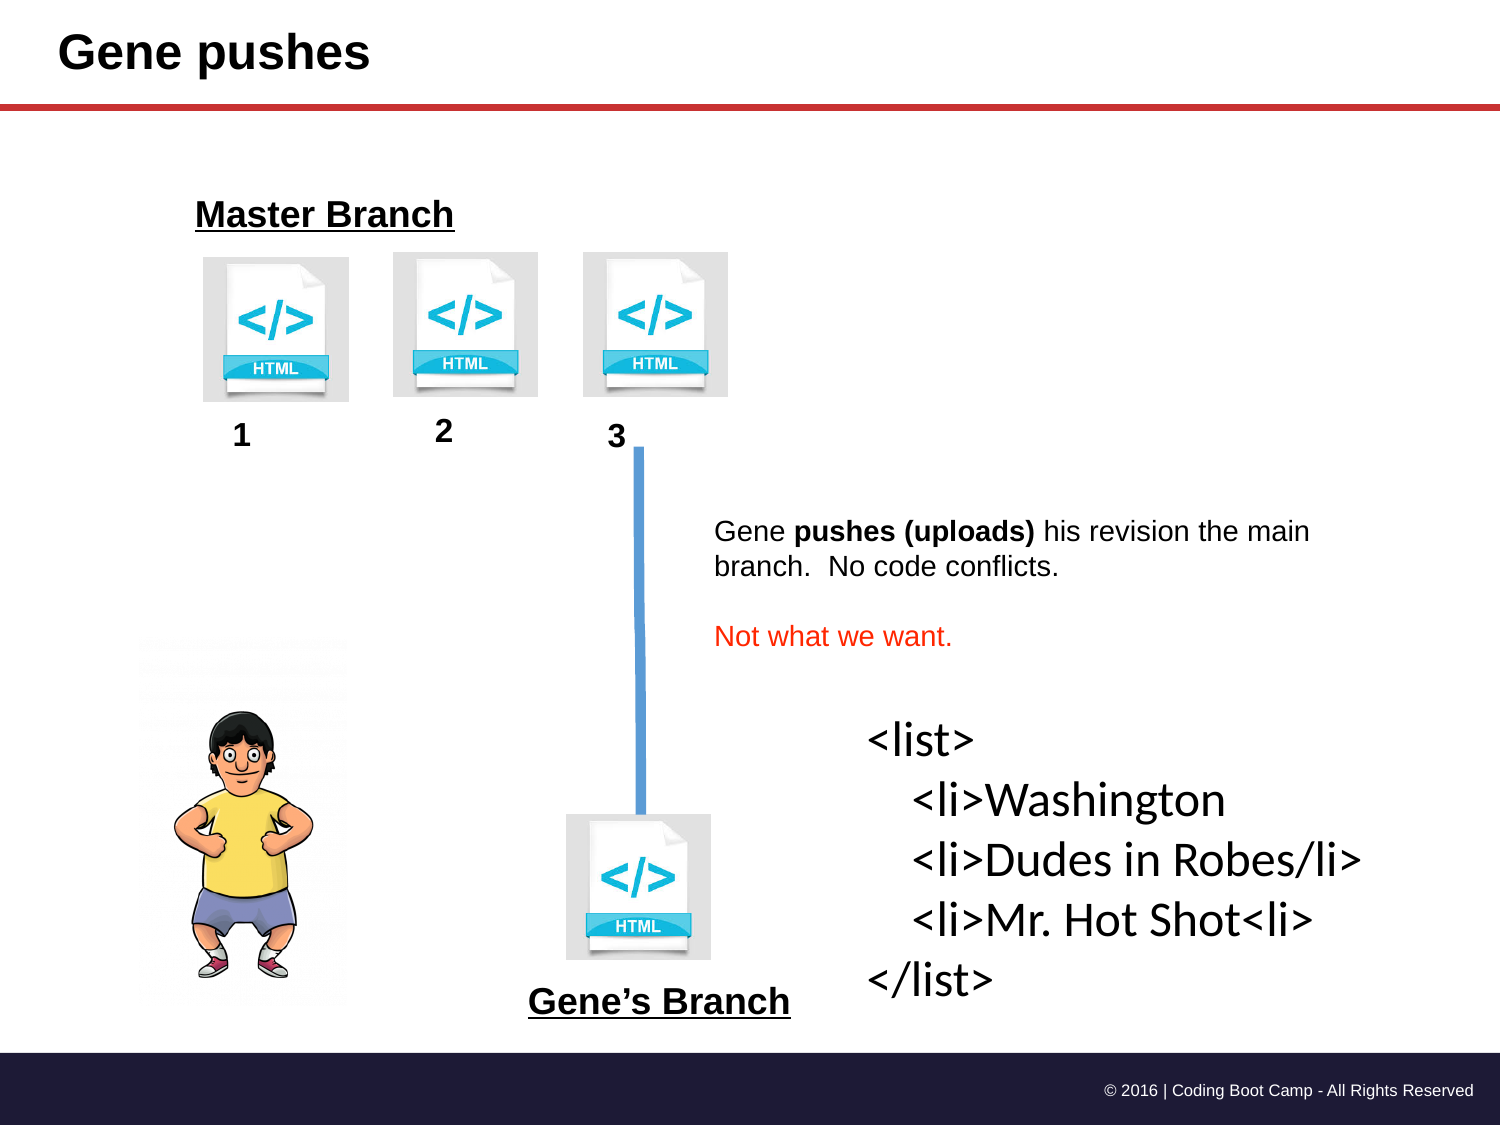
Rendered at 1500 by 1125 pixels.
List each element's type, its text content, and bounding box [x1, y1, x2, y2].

text_box Gene pushes [49, 12, 1113, 85]
text_box Gene’s Branch [520, 969, 887, 1028]
picture [393, 252, 539, 397]
picture [203, 256, 349, 402]
text_box <list> <li>Washington <li>Dudes in Robes/li> <li>Mr. Hot Shot<li> </list> [859, 699, 1434, 1006]
text_box Gene pushes (uploads) his revision the main branch. No code conflicts. Not what we want. [706, 504, 1336, 653]
text_box 2 [427, 405, 463, 453]
picture [582, 252, 728, 397]
picture [138, 636, 347, 1007]
picture [566, 814, 711, 960]
text_box 3 [600, 406, 636, 458]
text_box 1 [225, 410, 261, 458]
text_box Master Branch [187, 182, 465, 240]
